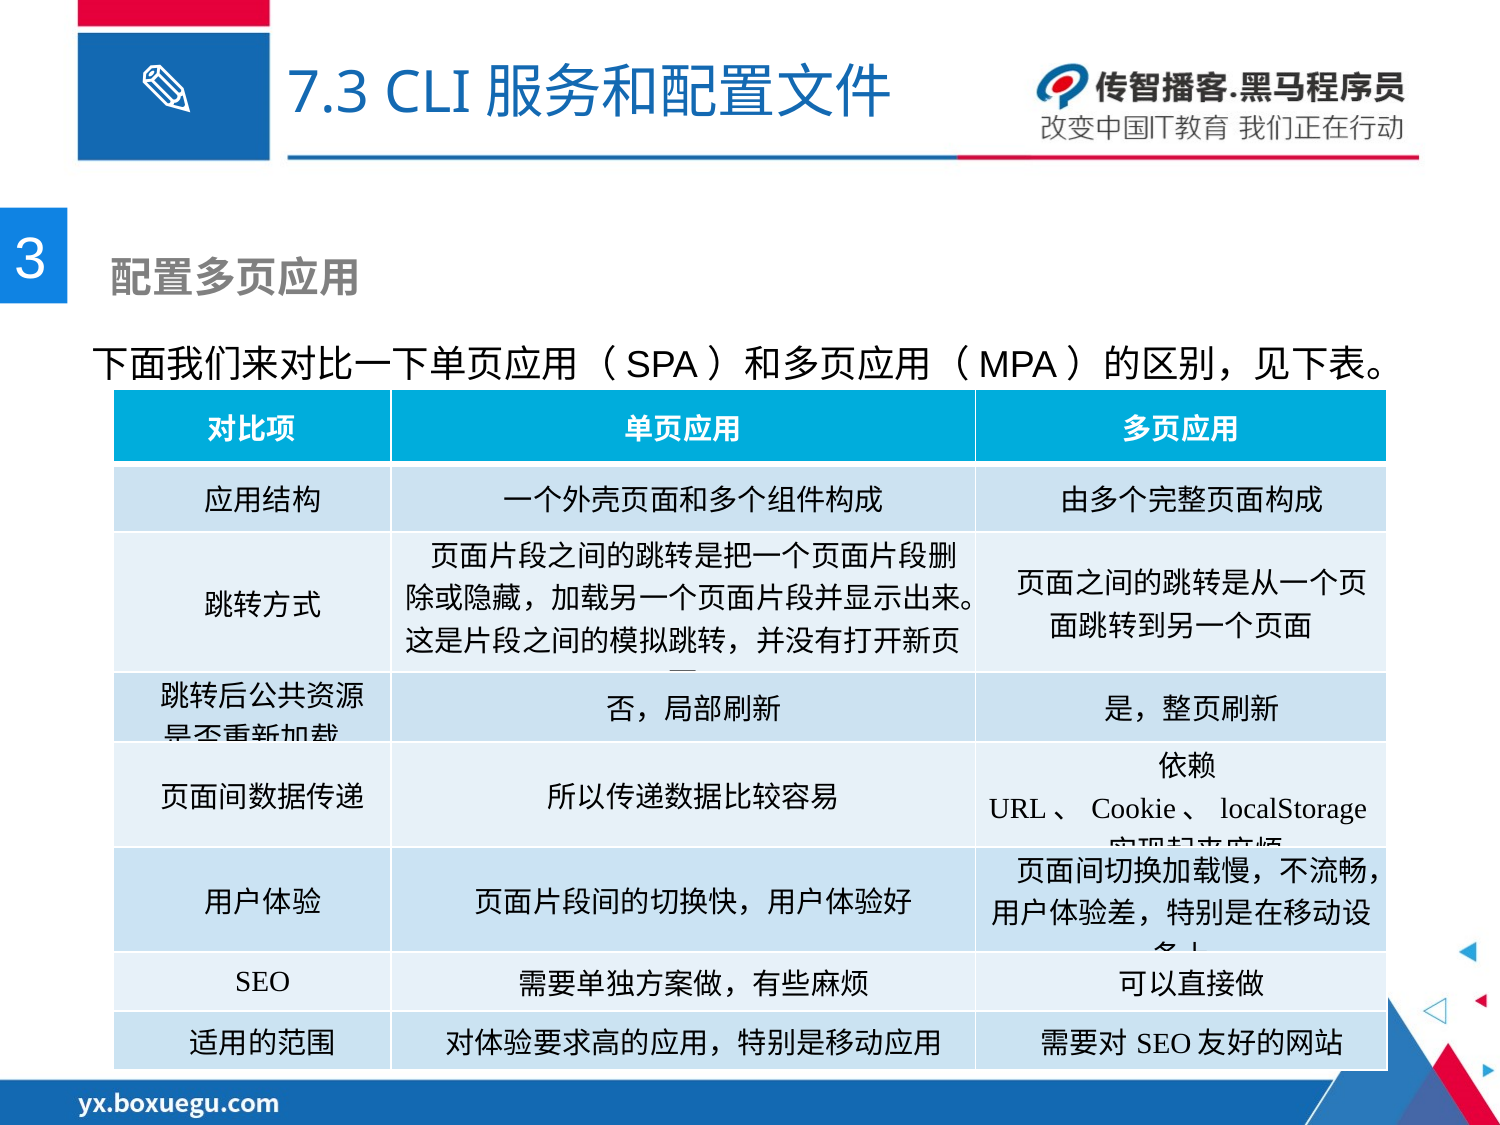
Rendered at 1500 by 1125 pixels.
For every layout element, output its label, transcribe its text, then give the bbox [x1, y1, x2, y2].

table_cell 是，整页刷新 [976, 673, 1386, 741]
table_cell 页面之间的跳转是从一个页面跳转到另一个页面 [976, 533, 1386, 671]
table_cell 一个外壳页面和多个组件构成 [392, 467, 975, 531]
table_cell 否，局部刷新 [392, 673, 975, 741]
table_header 多页应用 [976, 390, 1386, 461]
table_cell 页面片段间的切换快，用户体验好 [392, 848, 975, 951]
table_cell 可以直接做 [976, 953, 1386, 1010]
table_cell 需要单独方案做，有些麻烦 [392, 953, 975, 1010]
picture [0, 1, 1500, 1125]
table_cell 页面间数据传递 [114, 743, 390, 846]
table_cell 跳转方式 [114, 533, 390, 671]
table_cell 页面片段之间的跳转是把一个页面片段删除或隐藏，加载另一个页面片段并显示出来。这是片段之间的模拟跳转，并没有打开新页面 [392, 533, 975, 671]
table_cell 需要对SEO友好的网站 [976, 1012, 1386, 1069]
table_cell 跳转后公共资源是否重新加载 [114, 673, 390, 741]
text_box 下面我们来对比一下单页应用（SPA）和多页应用（MPA）的区别，见下表。 [77, 287, 1452, 393]
table_cell 页面间切换加载慢，不流畅，用户体验差，特别是在移动设备上 [976, 848, 1386, 951]
table_cell 应用结构 [114, 467, 390, 531]
text_box 配置多页应用 [71, 243, 842, 309]
table_cell SEO [114, 953, 390, 1010]
table_cell 依赖URL、Cookie、localStorage，实现起来麻烦 [976, 743, 1386, 846]
table_cell 对体验要求高的应用，特别是移动应用 [392, 1012, 975, 1069]
table_header 对比项 [114, 390, 390, 461]
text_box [0, 207, 68, 304]
table_cell 所以传递数据比较容易 [392, 743, 975, 846]
table_header 单页应用 [392, 390, 975, 461]
title 7.3 CLI服务和配置文件 [271, 25, 1046, 153]
table_cell 适用的范围 [114, 1012, 390, 1069]
table_cell 用户体验 [114, 848, 390, 951]
table_cell 由多个完整页面构成 [976, 467, 1386, 531]
